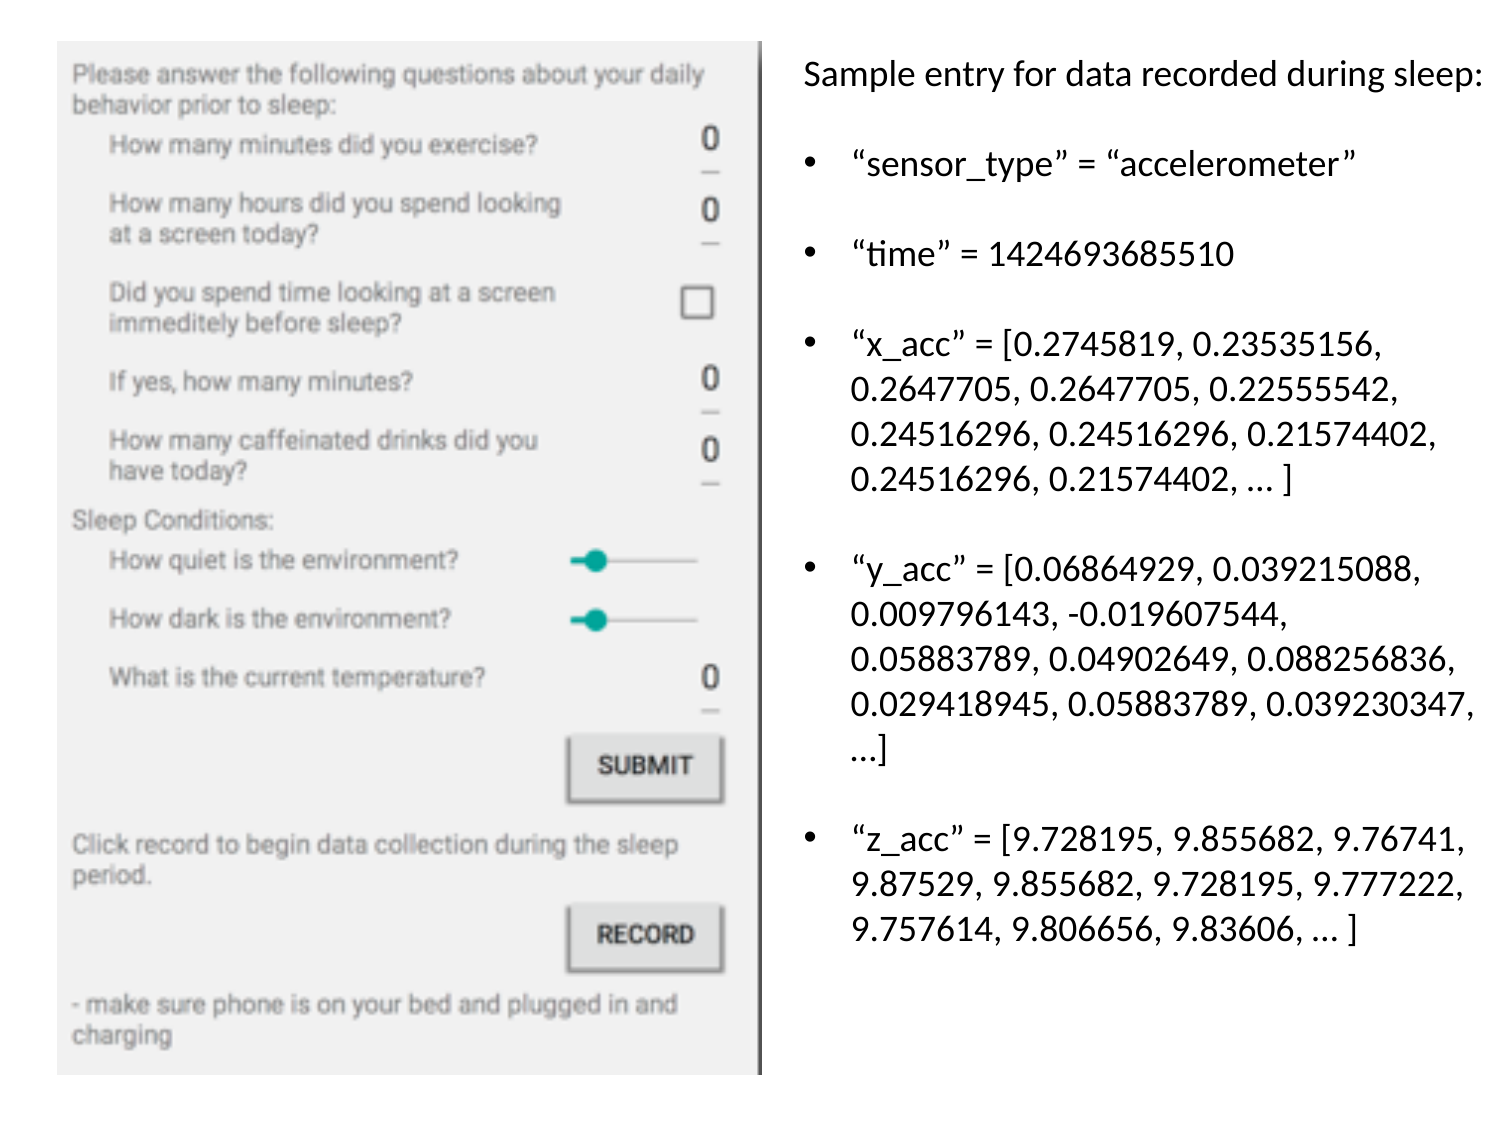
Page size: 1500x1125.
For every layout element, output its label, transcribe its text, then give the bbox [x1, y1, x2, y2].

picture [57, 41, 762, 1075]
text_box Sample entry for data recorded during sleep: “sensor_type” = “accelerometer” “time” = 1424693685510 “x_acc” = [0.2745819, 0.23535156, 0.2647705, 0.2647705, 0.22555542, 0.24516296, 0.24516296, 0.21574402, 0.24516296, 0.21574402, … ] “y_acc” = [0.06864929, 0.039215088, 0.009796143, -0.019607544, 0.05883789, 0.04902649, 0.088256836, 0.029418945, 0.05883789, 0.039230347, …] “z_acc” = [9.728195, 9.855682, 9.76741, 9.87529, 9.855682, 9.728195, 9.777222, 9.757614, 9.806656, 9.83606, … ] [788, 41, 1500, 1047]
